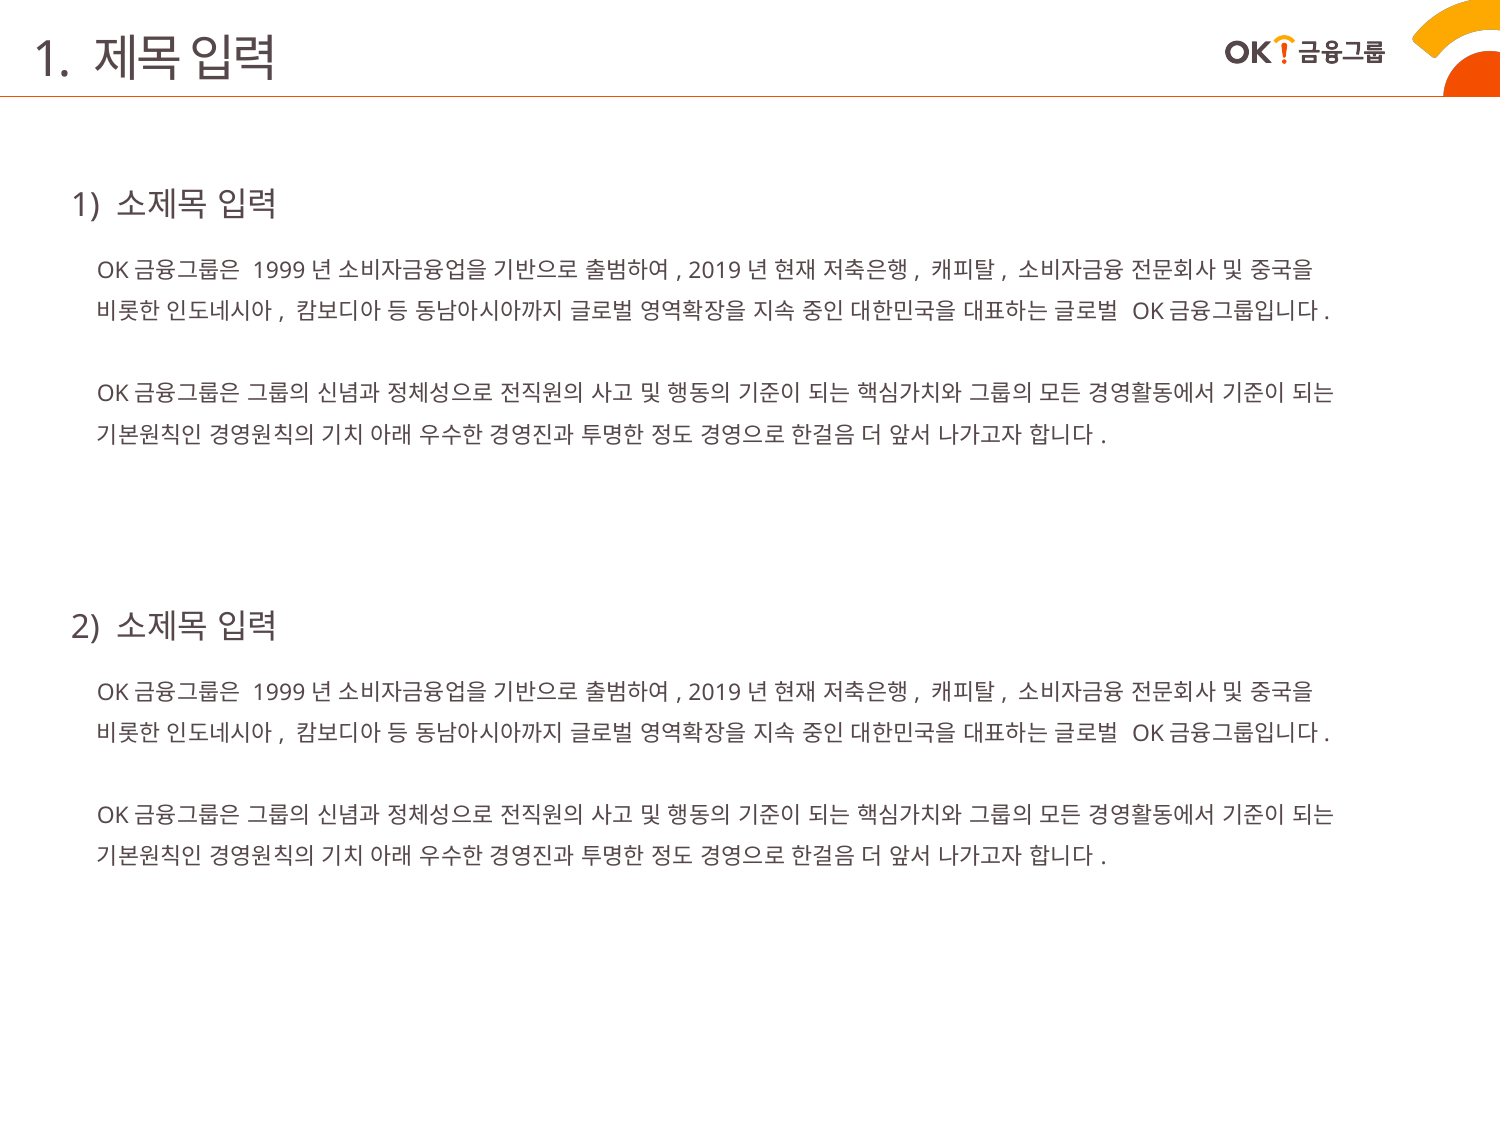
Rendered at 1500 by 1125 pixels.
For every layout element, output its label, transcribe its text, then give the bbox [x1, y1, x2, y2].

text_box OK금융그룹은 1999년 소비자금융업을 기반으로 출범하여, 2019년 현재 저축은행, 캐피탈, 소비자금융 전문회사 및 중국을 비롯한 인도네시아, 캄보디아 등 동남아시아까지 글로벌 영역확장을 지속 중인 대한민국을 대표하는 글로벌 OK금융그룹입니다. OK금융그룹은 그룹의 신념과 정체성으로 전직원의 사고 및 행동의 기준이 되는 핵심가치와 그룹의 모든 경영활동에서 기준이 되는 기본원칙인 경영원칙의 기치 아래 우수한 경영진과 투명한 정도 경영으로 한걸음 더 앞서 나가고자 합니다. [82, 234, 1395, 455]
text_box OK금융그룹은 1999년 소비자금융업을 기반으로 출범하여, 2019년 현재 저축은행, 캐피탈, 소비자금융 전문회사 및 중국을 비롯한 인도네시아, 캄보디아 등 동남아시아까지 글로벌 영역확장을 지속 중인 대한민국을 대표하는 글로벌 OK금융그룹입니다. OK금융그룹은 그룹의 신념과 정체성으로 전직원의 사고 및 행동의 기준이 되는 핵심가치와 그룹의 모든 경영활동에서 기준이 되는 기본원칙인 경영원칙의 기치 아래 우수한 경영진과 투명한 정도 경영으로 한걸음 더 앞서 나가고자 합니다. [82, 656, 1395, 877]
text_box 1. 제목 입력 [17, 18, 294, 94]
picture [1225, 35, 1385, 64]
picture [1411, 0, 1500, 97]
text_box 2) 소제목 입력 [56, 597, 294, 653]
text_box 1) 소제목 입력 [56, 175, 294, 231]
